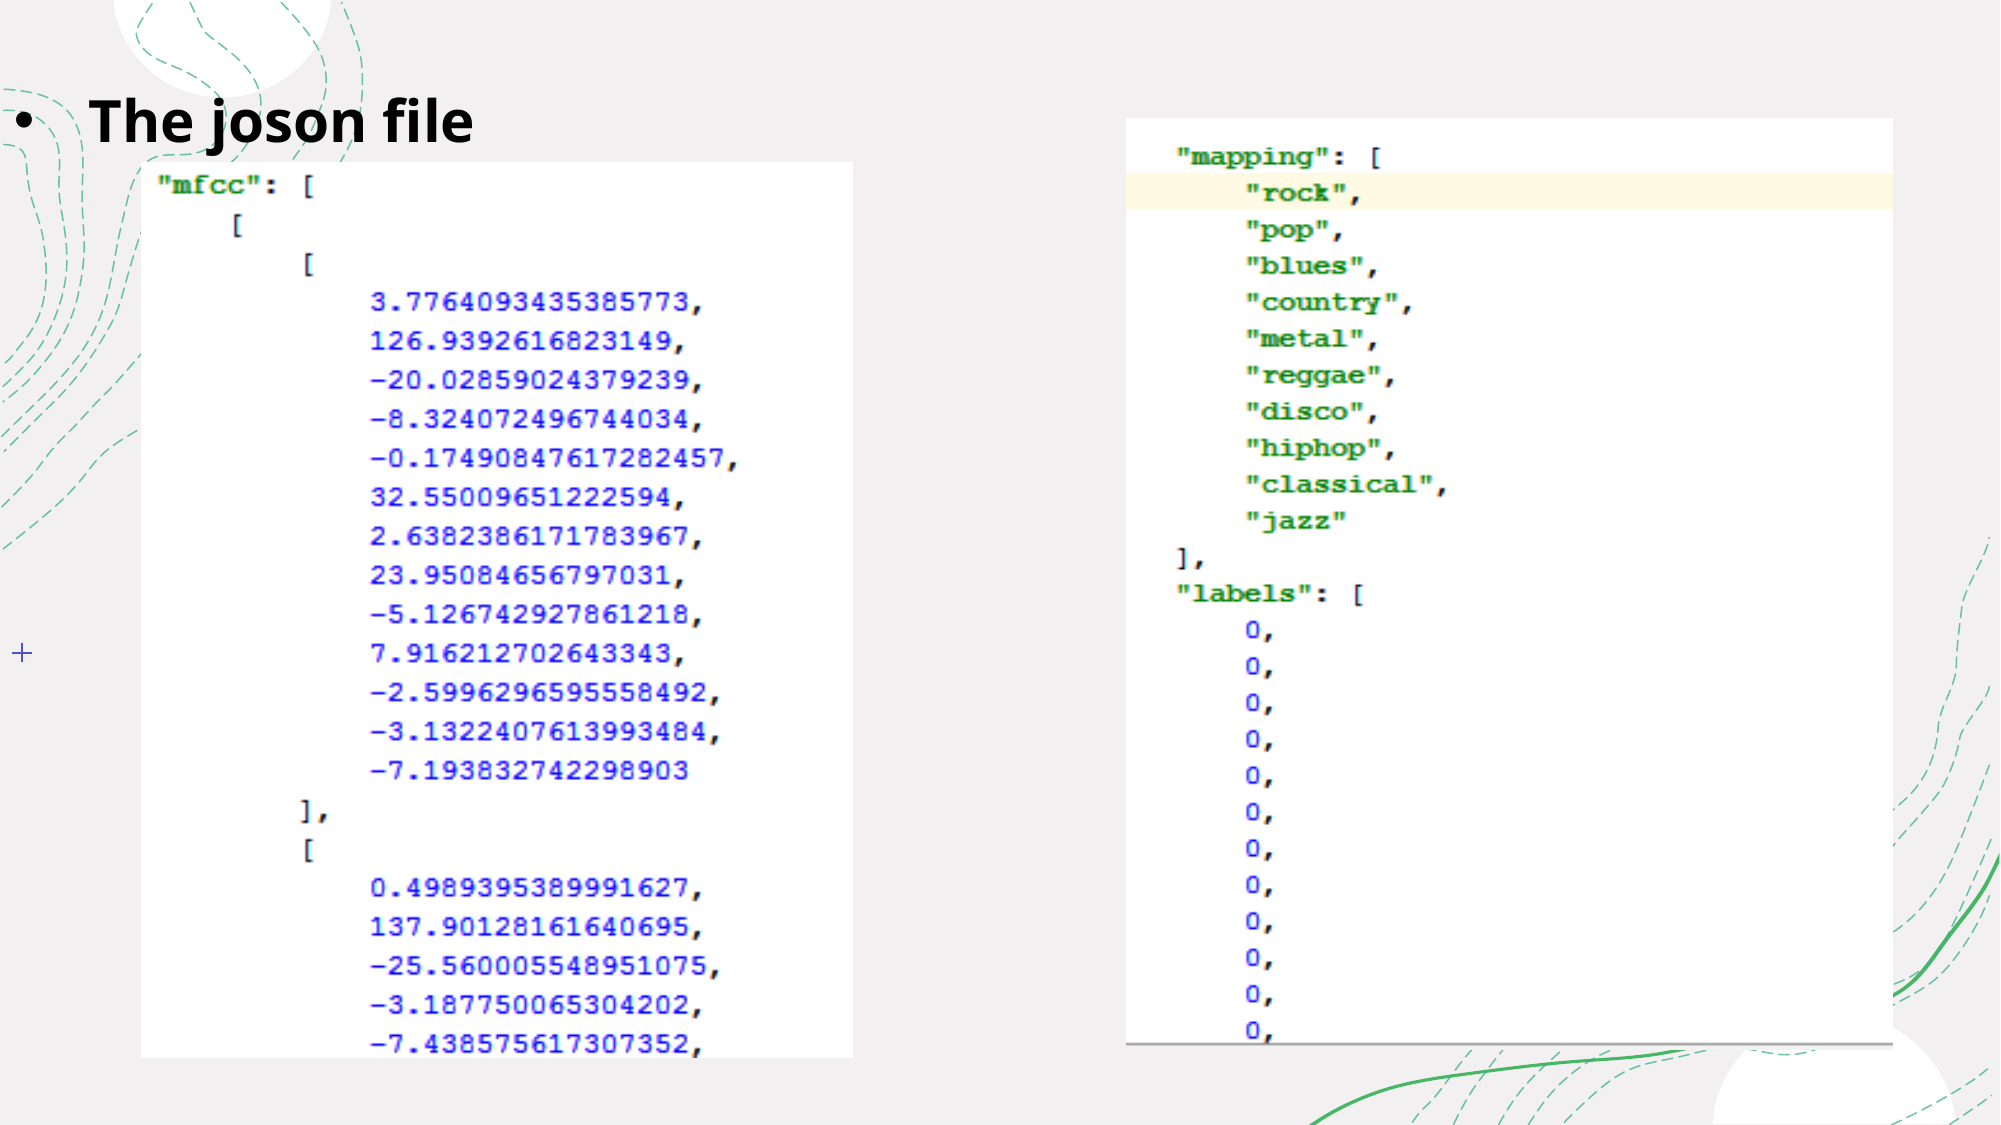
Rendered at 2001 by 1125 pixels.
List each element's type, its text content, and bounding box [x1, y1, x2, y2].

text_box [12, 642, 32, 663]
text_box The joson file [0, 76, 853, 162]
picture [1126, 118, 1893, 1050]
picture [141, 162, 853, 1058]
